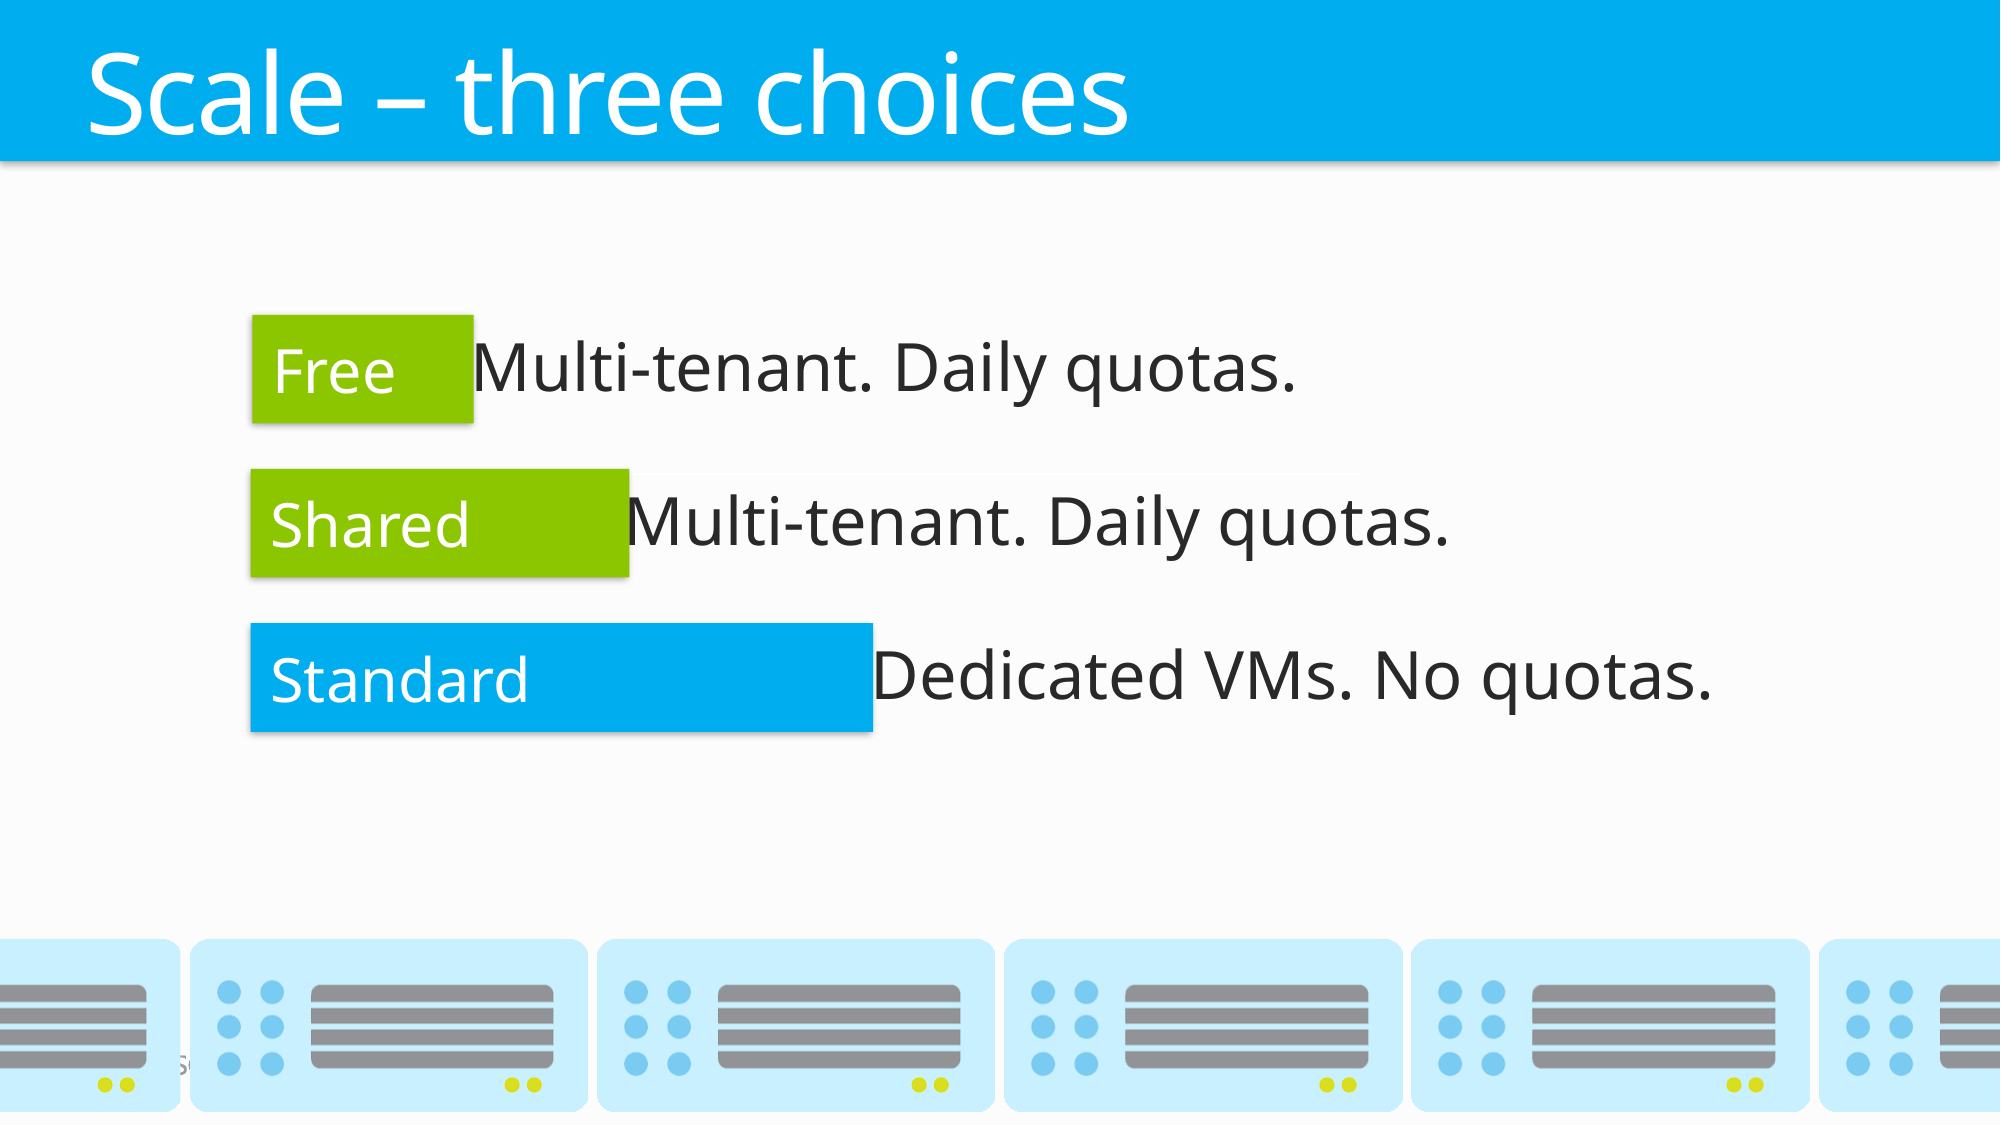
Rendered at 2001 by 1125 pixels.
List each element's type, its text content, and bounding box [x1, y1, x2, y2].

text_box Multi-tenant. Daily quotas. [609, 471, 1468, 567]
text_box Free [252, 314, 474, 424]
title Scale – three choices [85, 37, 1915, 161]
text_box Standard [250, 622, 874, 733]
text_box Shared [250, 481, 630, 578]
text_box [0, 939, 2000, 1112]
text_box Shared [250, 468, 630, 473]
text_box [0, 0, 2000, 162]
text_box Multi-tenant. Daily quotas. [455, 317, 1315, 412]
text_box Dedicated VMs. No quotas. [856, 625, 1731, 721]
